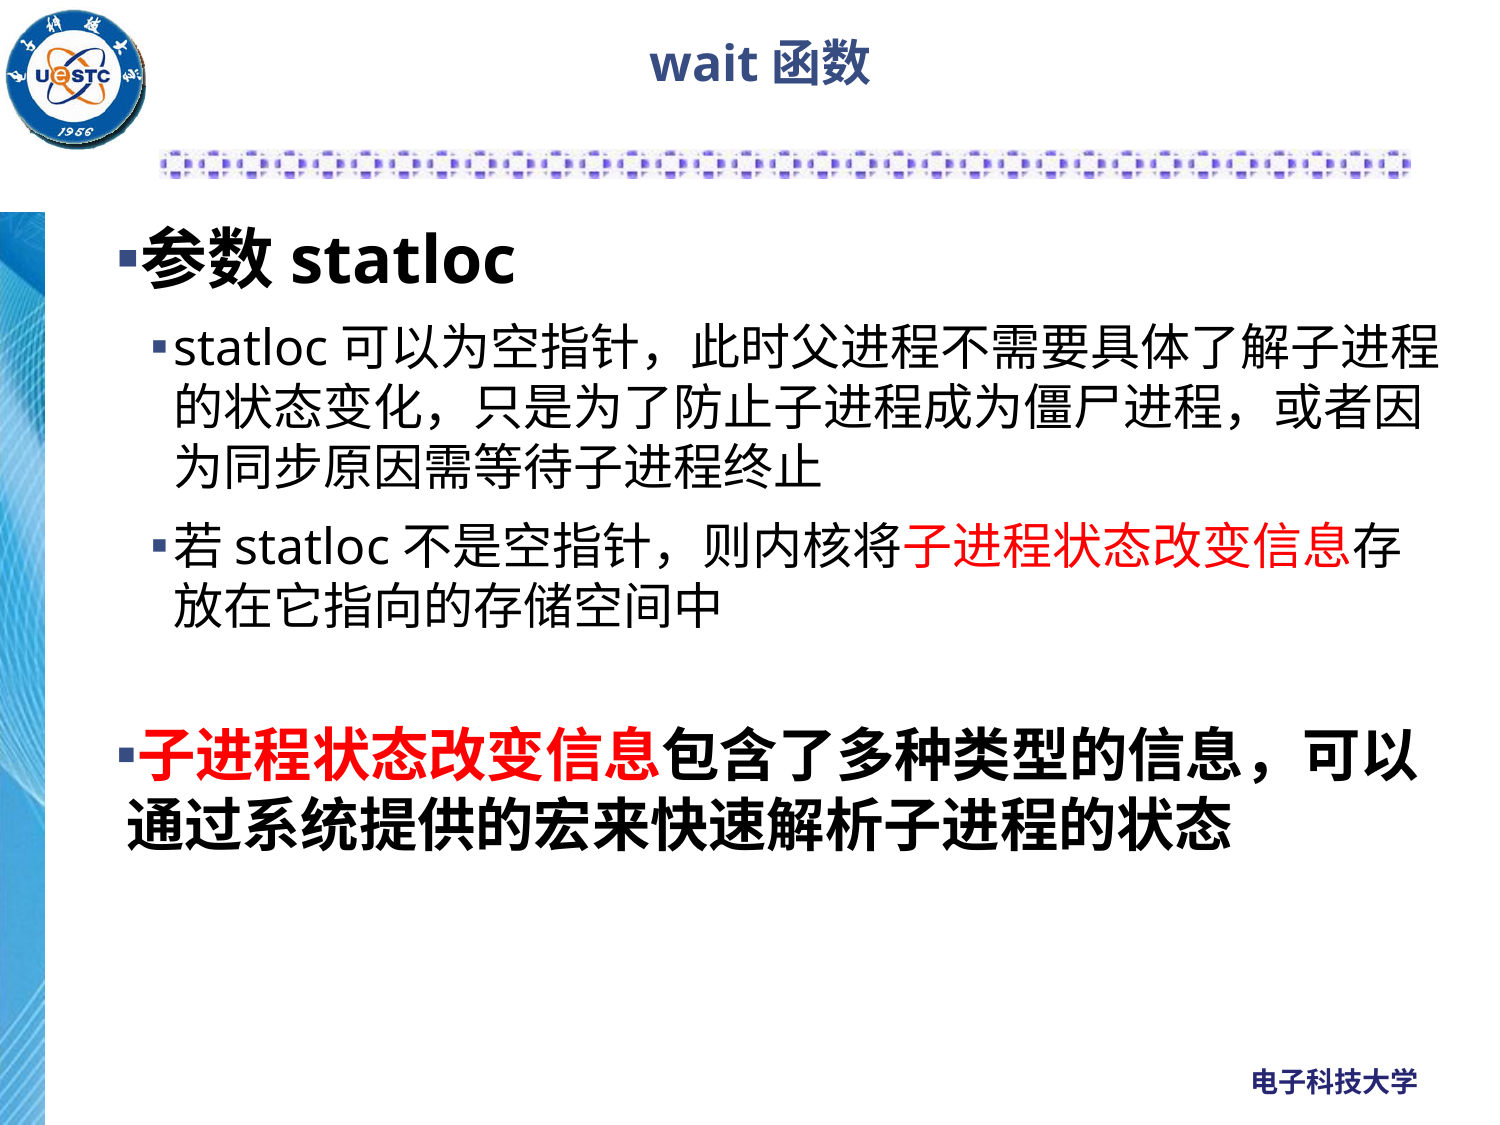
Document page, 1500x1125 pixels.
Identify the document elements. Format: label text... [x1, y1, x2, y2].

picture [5, 0, 146, 150]
picture [0, 212, 45, 1125]
picture [159, 149, 1411, 179]
title wait函数 [159, 31, 1362, 122]
list 参数statloc statloc可以为空指针，此时父进程不需要具体了解子进程的状态变化，只是为了防止子进程成为僵尸进程，或者因为同步原因需等待子进程终止 若statloc不是空指针，则内核将子进程状态改变信息存放在它指向的存储空间中 子进程状态改变信息包含了多种类型的信息，可以通过系统提供的宏来快速解析子进程的状态 [116, 215, 1442, 1062]
